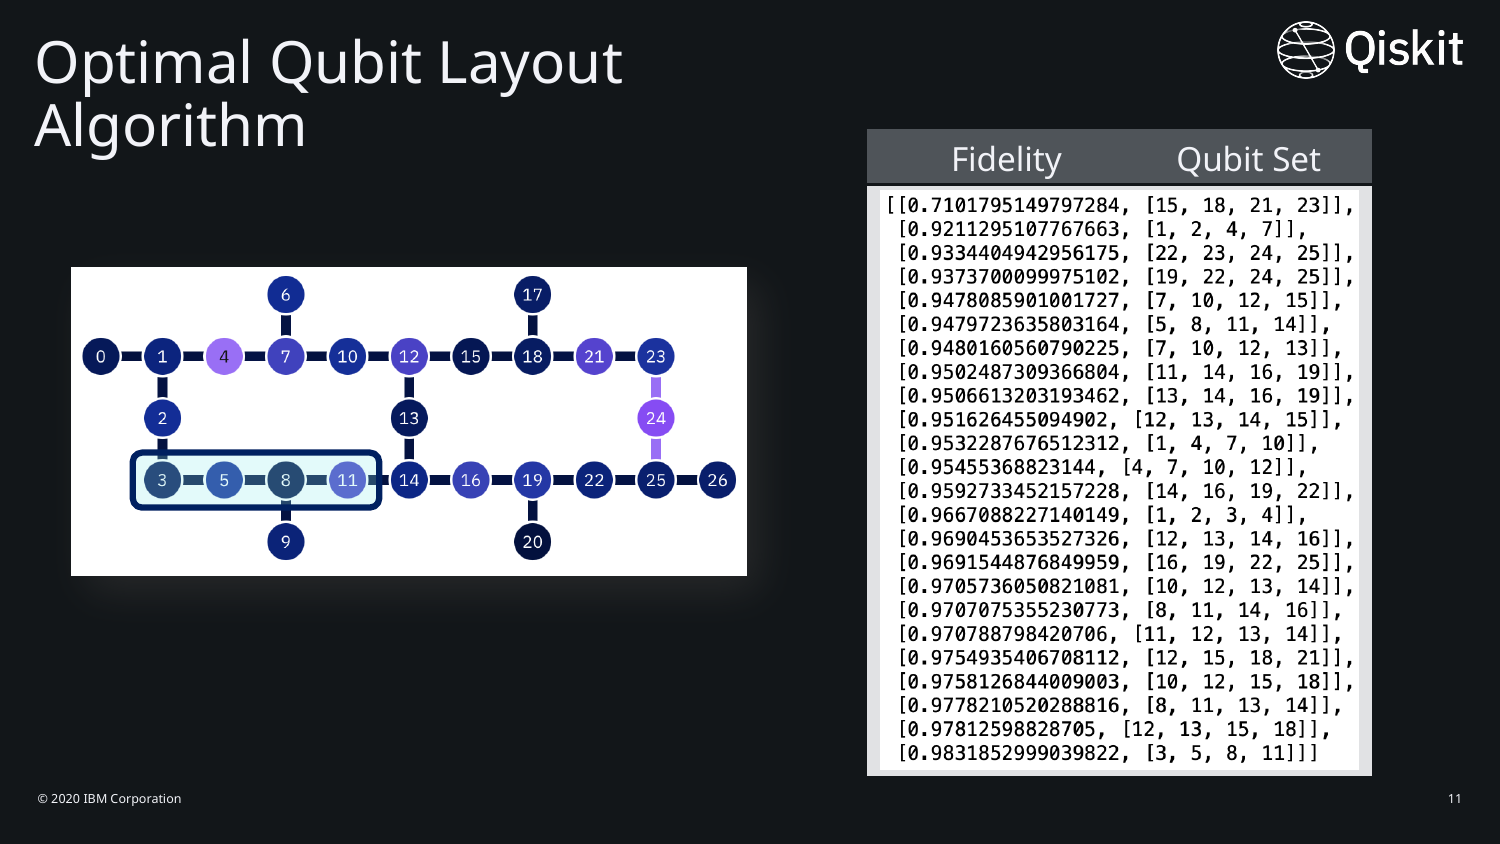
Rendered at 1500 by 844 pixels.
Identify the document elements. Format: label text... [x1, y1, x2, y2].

picture [1277, 21, 1463, 79]
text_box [864, 126, 1375, 778]
title Optimal Qubit Layout Algorithm [34, 33, 864, 317]
slide_number 11 [1162, 785, 1463, 813]
footer © 2020 IBM Corporation [37, 785, 713, 813]
picture [71, 267, 747, 576]
